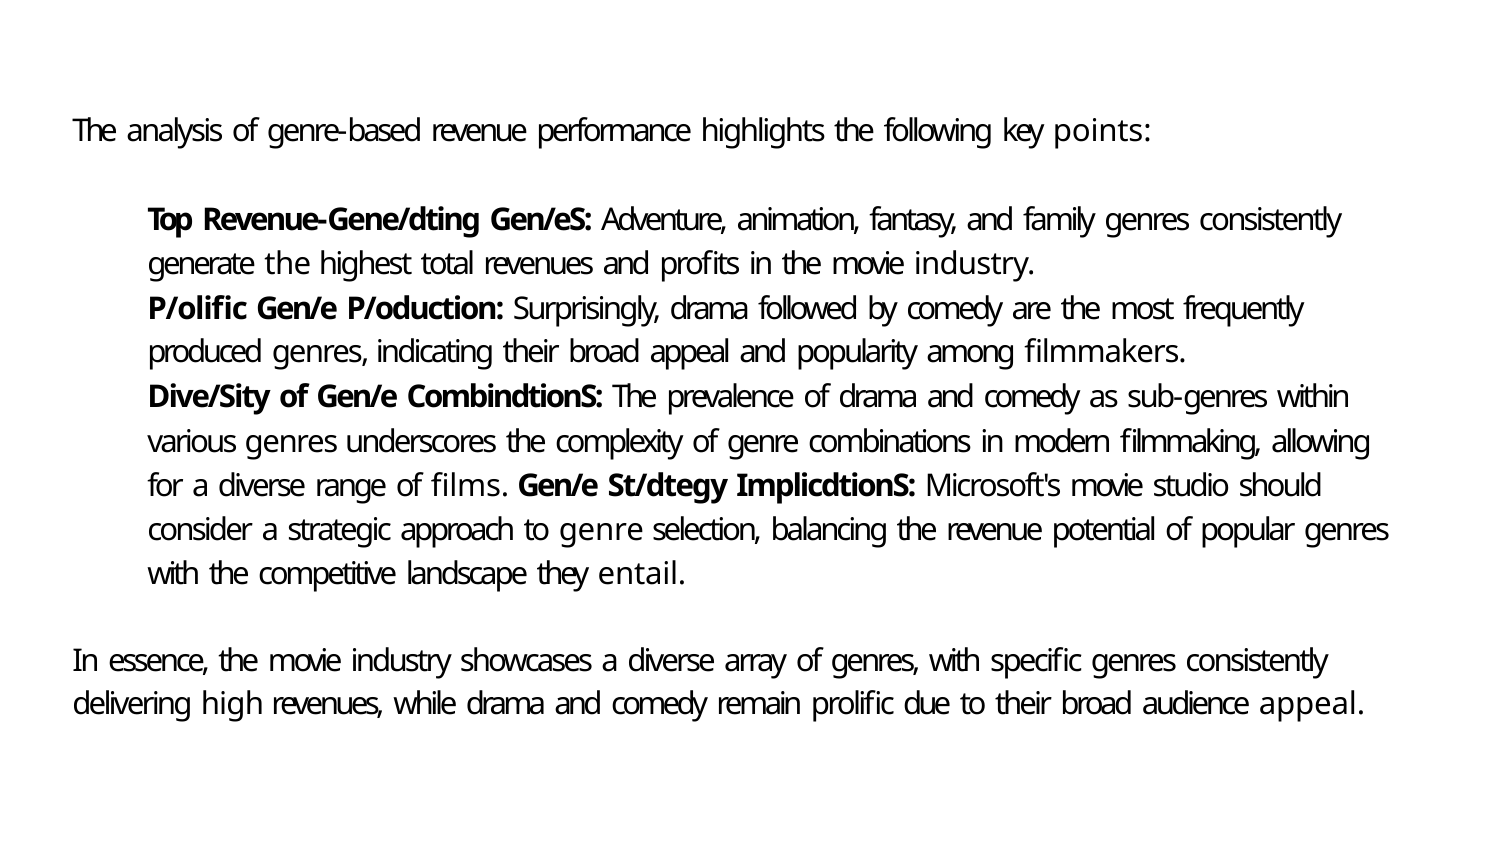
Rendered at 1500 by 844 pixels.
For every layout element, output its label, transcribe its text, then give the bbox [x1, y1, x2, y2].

text_box The analysis of genre-based revenue performance highlights the following key points: Top Revenue-Gene/dting Gen/eS: Adventure, animation, fantasy, and family genres consistently generate the highest total revenues and profits in the movie industry. P/olific Gen/e P/oduction: Surprisingly, drama followed by comedy are the most frequently produced genres, indicating their broad appeal and popularity among filmmakers. Dive/Sity of Gen/e CombindtionS: The prevalence of drama and comedy as sub-genres within various genres underscores the complexity of genre combinations in modern filmmaking, allowing for a diverse range of films. Gen/e St/dtegy ImplicdtionS: Microsoft's movie studio should consider a strategic approach to genre selection, balancing the revenue potential of popular genres with the competitive landscape they entail. In essence, the movie industry showcases a diverse array of genres, with specific genres consistently delivering high revenues, while drama and comedy remain prolific due to their broad audience appeal. [70, 108, 1411, 721]
